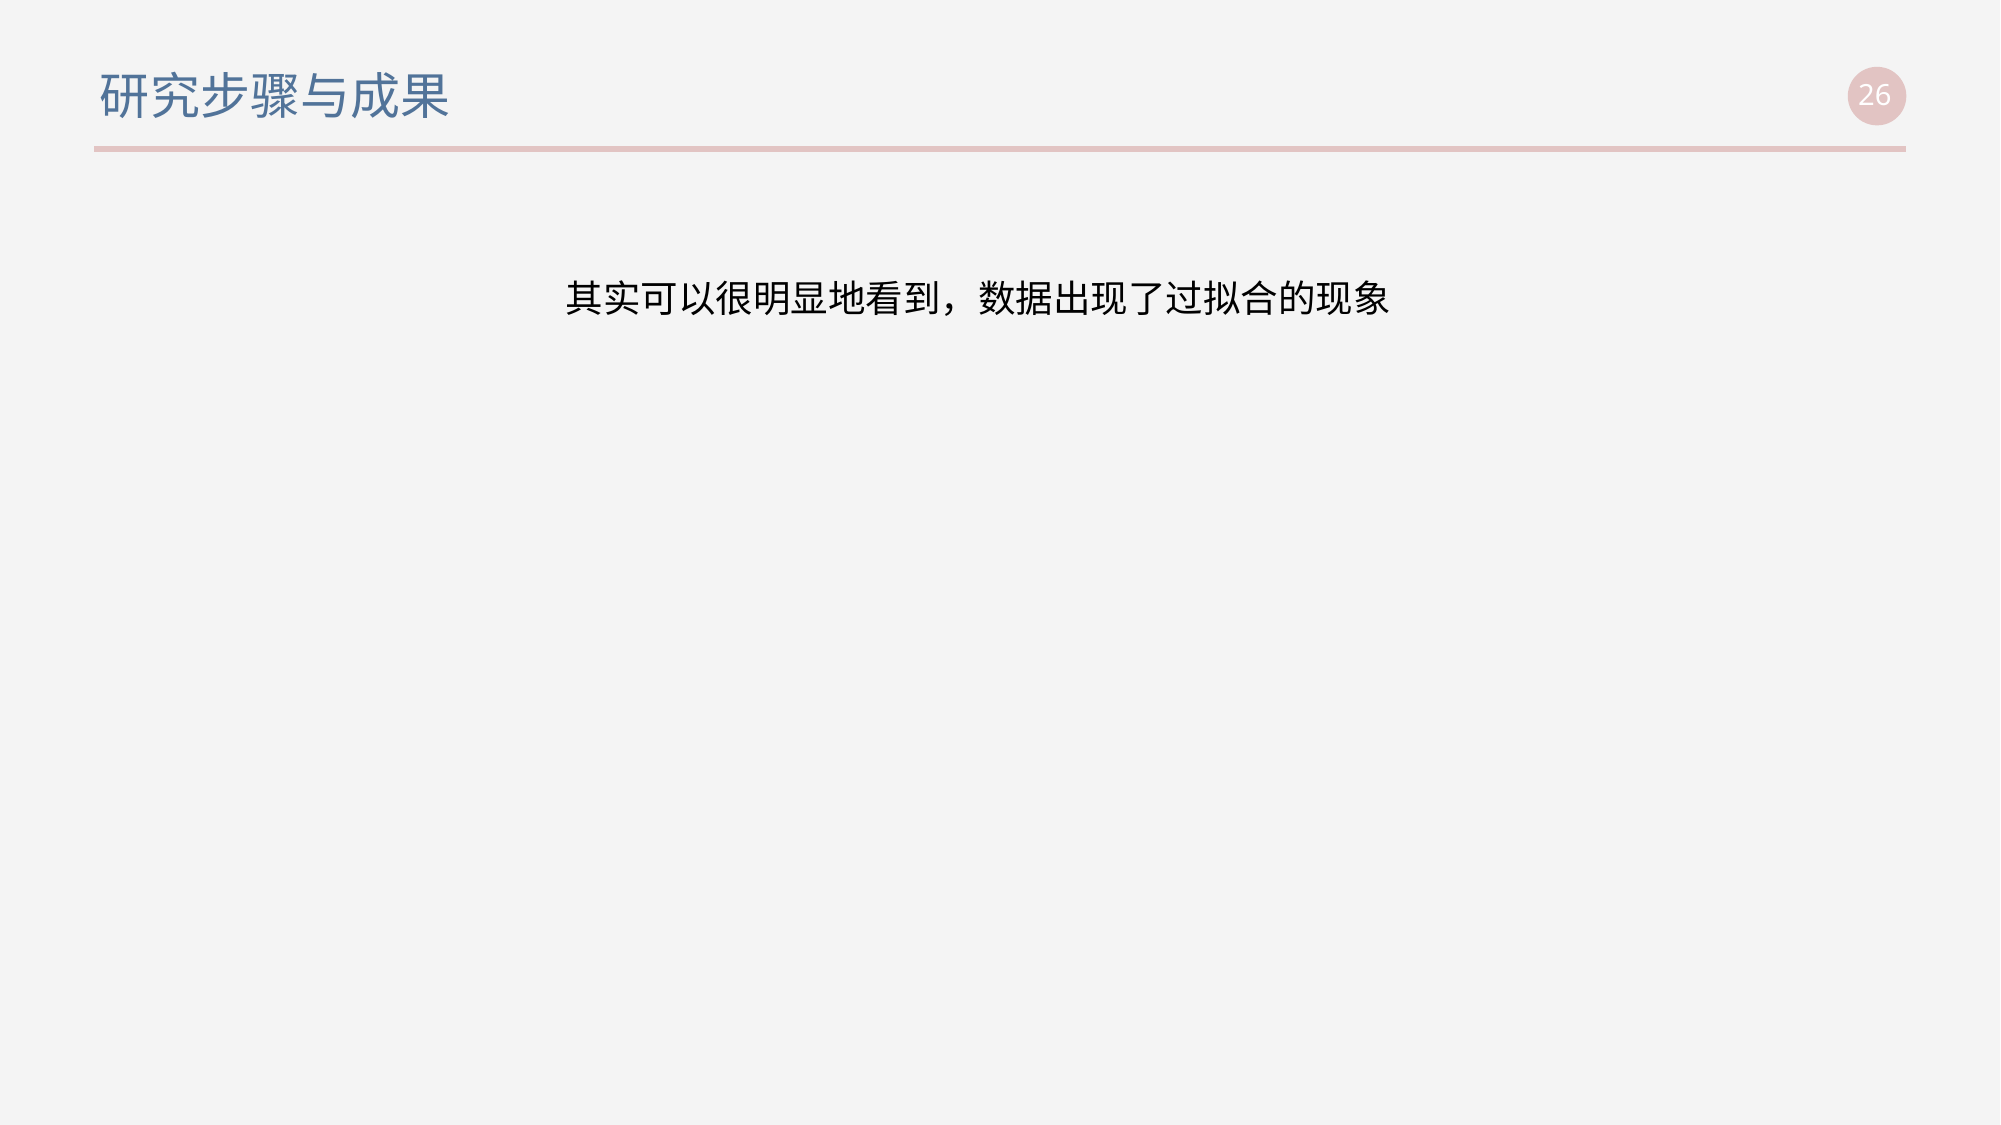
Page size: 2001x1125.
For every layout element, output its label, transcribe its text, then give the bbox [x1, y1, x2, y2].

text_box 其实可以很明显地看到，数据出现了过拟合的现象 [551, 267, 1828, 327]
text_box 研究步骤与成果 [85, 57, 465, 132]
